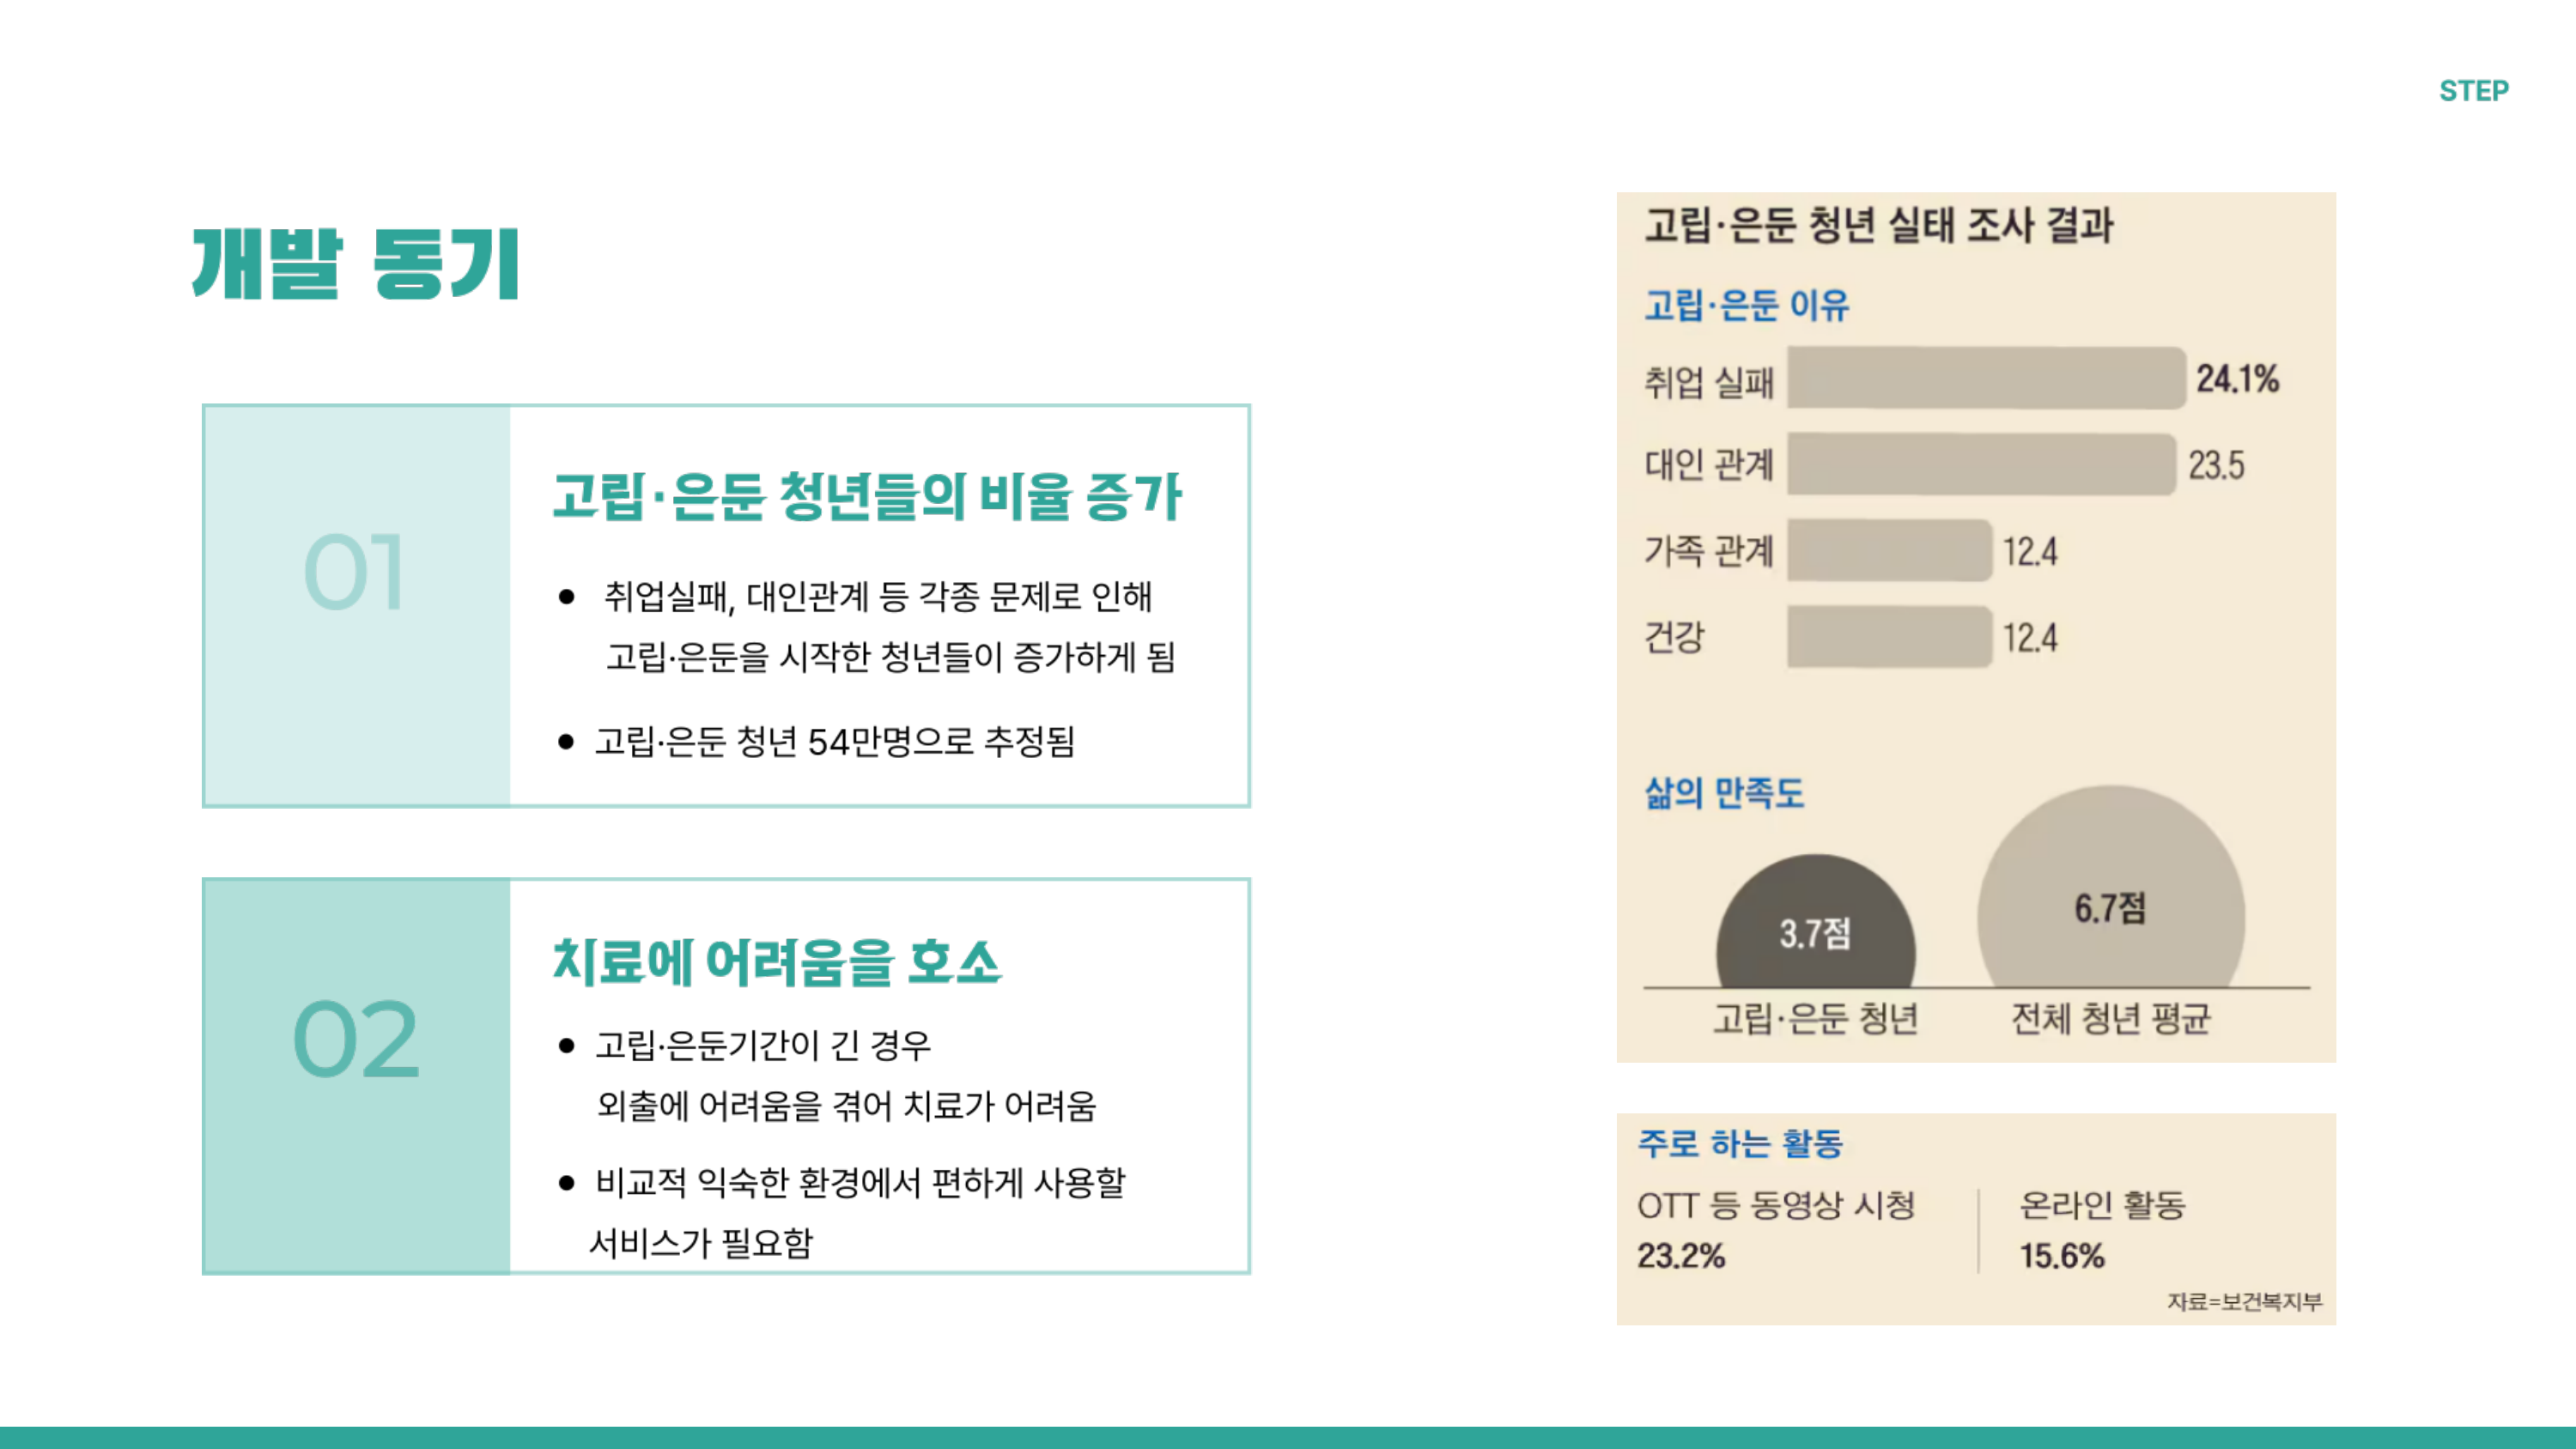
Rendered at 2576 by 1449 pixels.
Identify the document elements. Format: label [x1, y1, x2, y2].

picture [0, 1427, 2576, 1449]
picture [1617, 1113, 2336, 1325]
picture [202, 877, 1253, 1353]
picture [1617, 192, 2336, 1063]
picture [155, 55, 2576, 809]
